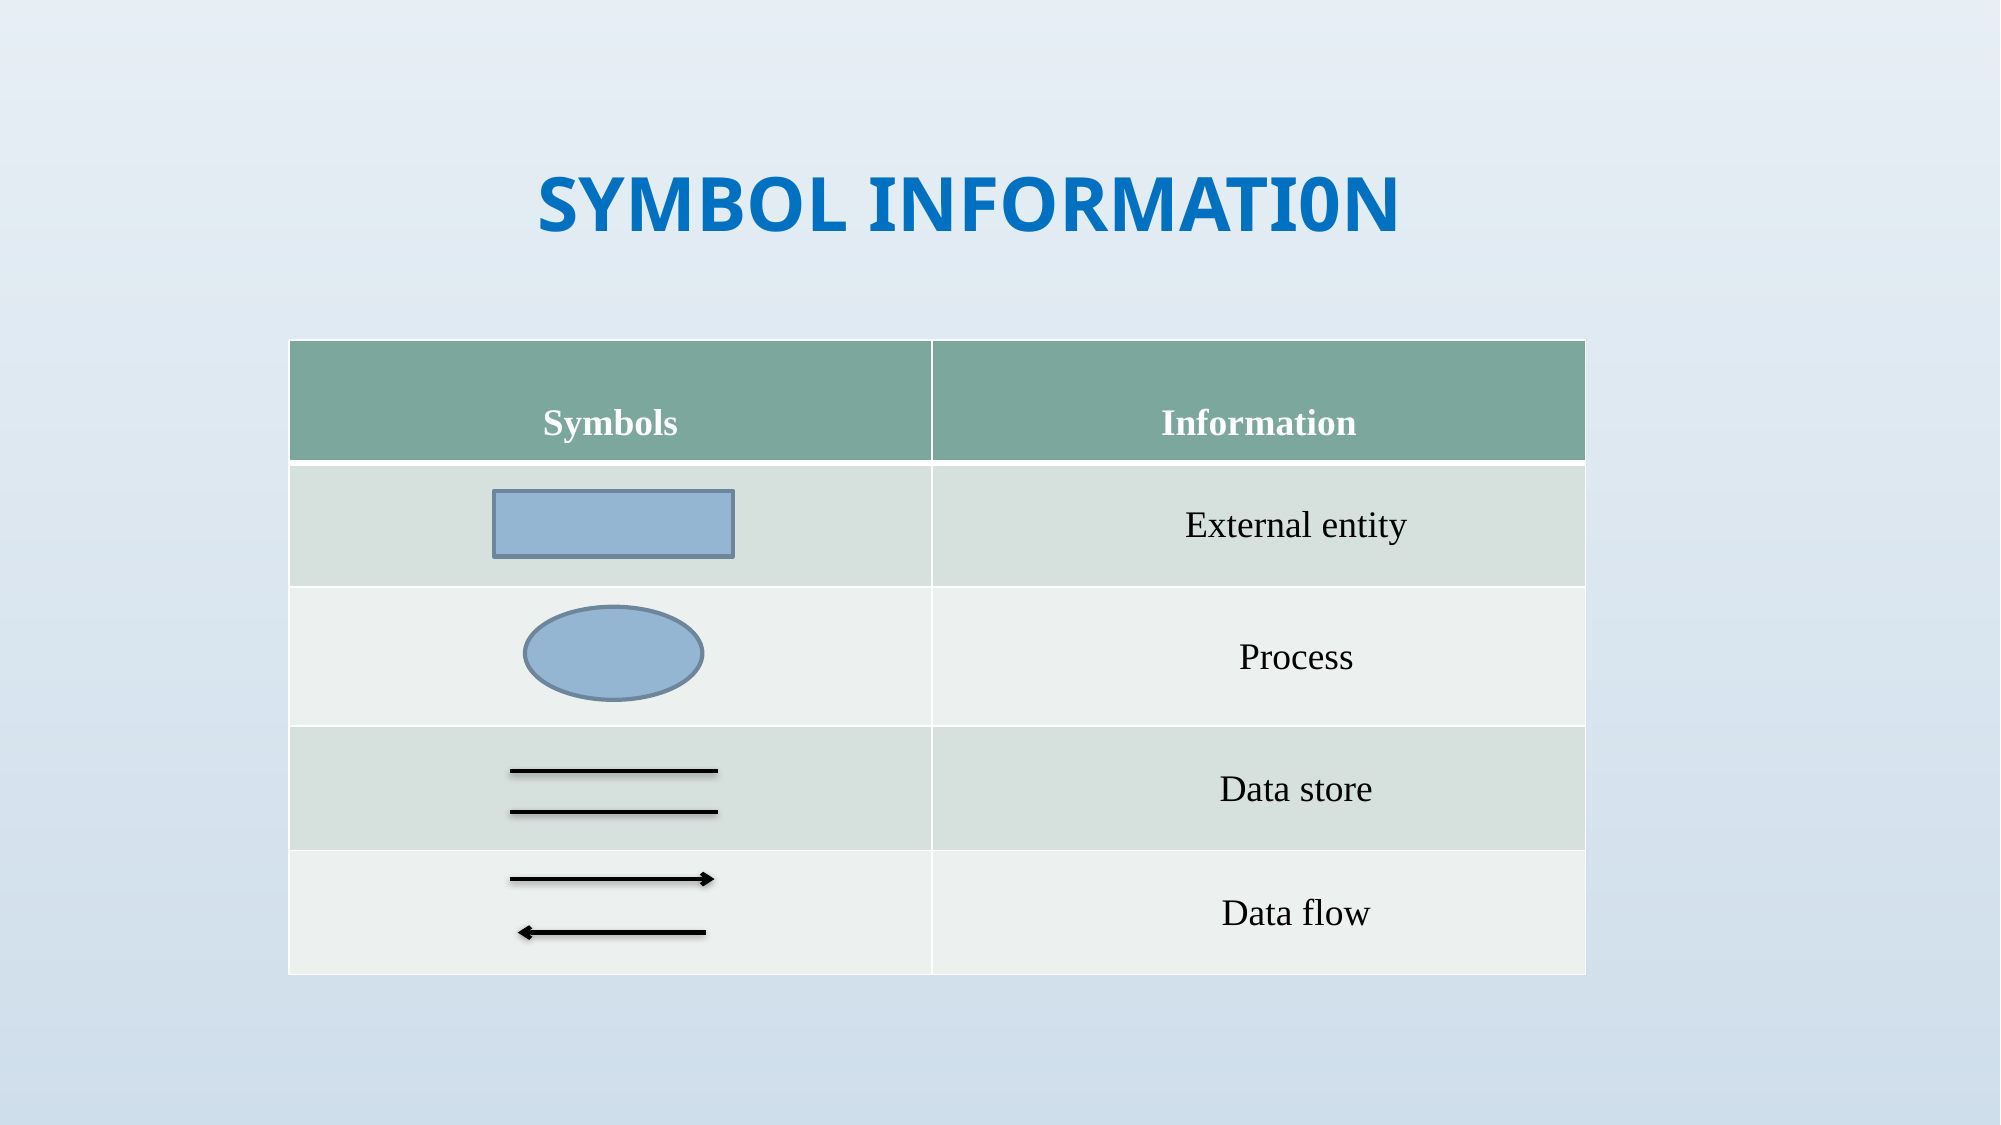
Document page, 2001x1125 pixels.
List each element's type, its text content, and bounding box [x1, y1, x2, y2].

table_cell [290, 588, 931, 725]
table_cell Process [933, 588, 1585, 725]
table_cell [290, 851, 931, 974]
table_cell External entity [933, 466, 1585, 586]
table_cell Data flow [933, 851, 1585, 974]
title SYMBOL INFORMATI0N [191, 98, 1810, 317]
text_box [492, 489, 735, 559]
table_header Information [933, 341, 1585, 460]
table_cell [290, 466, 931, 586]
table_cell Data store [933, 727, 1585, 850]
text_box [522, 604, 705, 702]
table_cell [290, 727, 931, 850]
table_header Symbols [290, 341, 931, 460]
